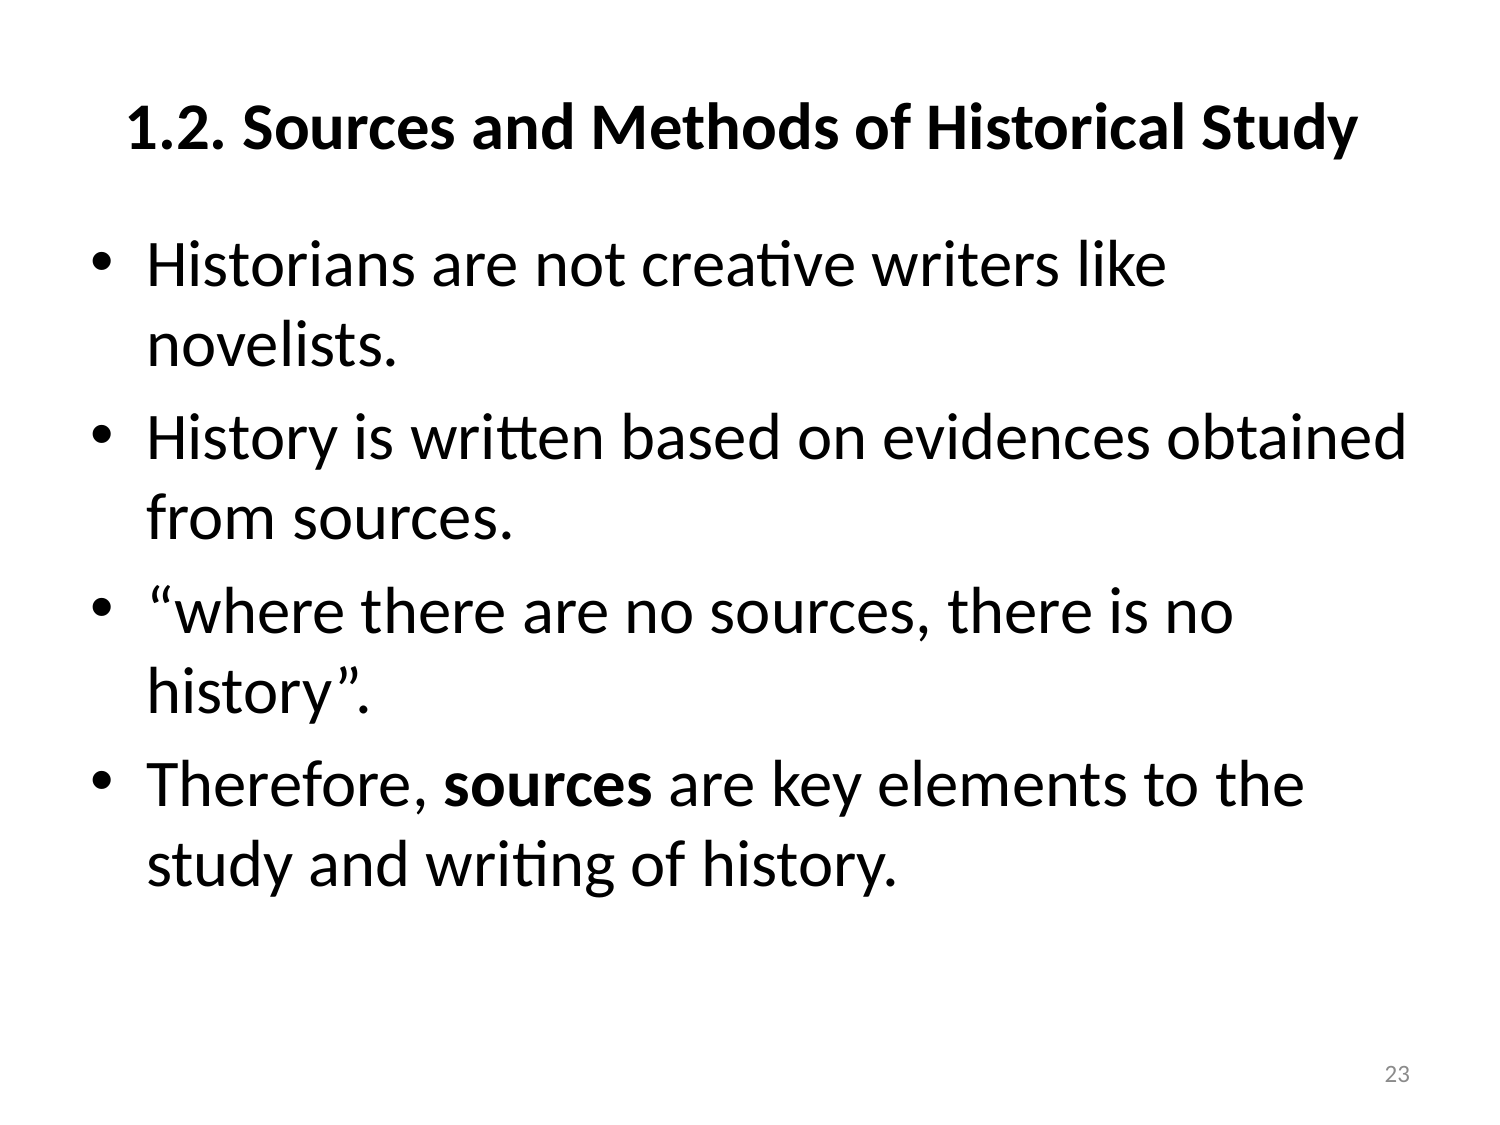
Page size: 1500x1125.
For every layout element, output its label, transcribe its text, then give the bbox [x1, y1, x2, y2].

slide_number 23 [1074, 1042, 1425, 1103]
title 1.2. Sources and Methods of Historical Study [75, 45, 1425, 200]
list Historians are not creative writers like novelists. History is written based on evidences obtained from sources. “where there are no sources, there is no history”. Therefore, sources are key elements to the study and writing of history. [75, 212, 1425, 1005]
